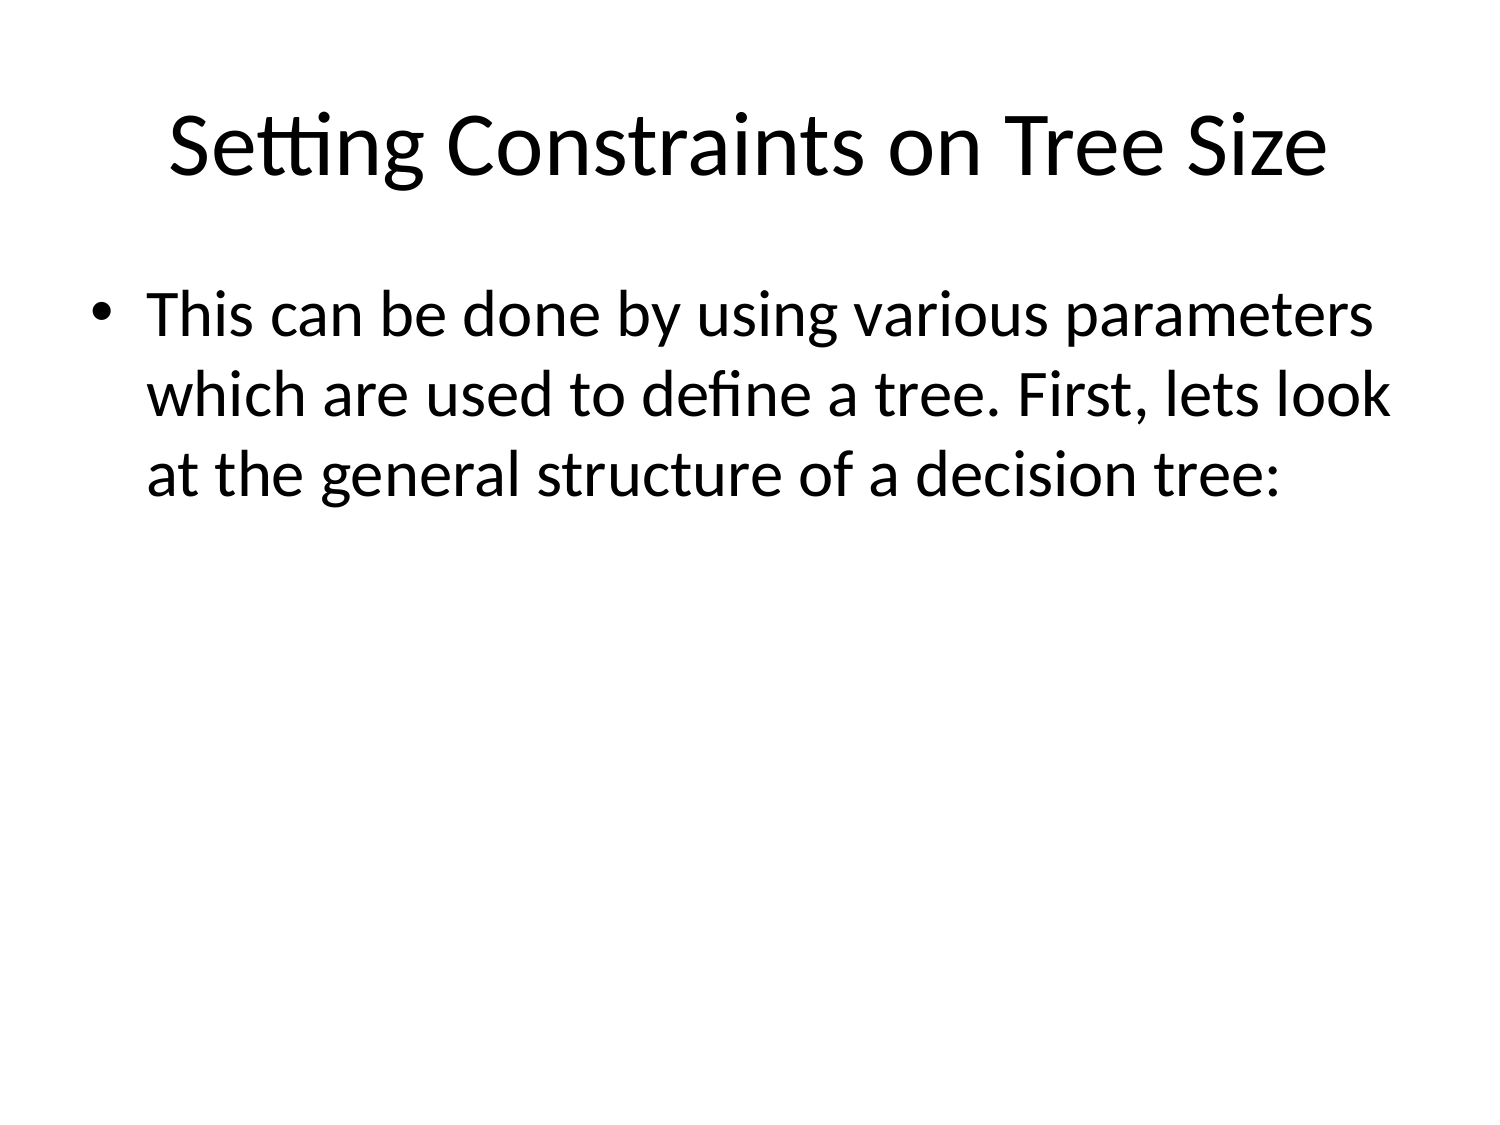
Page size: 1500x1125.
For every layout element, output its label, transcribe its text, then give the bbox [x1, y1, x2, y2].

title Setting Constraints on Tree Size [75, 45, 1425, 233]
list This can be done by using various parameters which are used to define a tree. First, lets look at the general structure of a decision tree: [75, 262, 1425, 1005]
